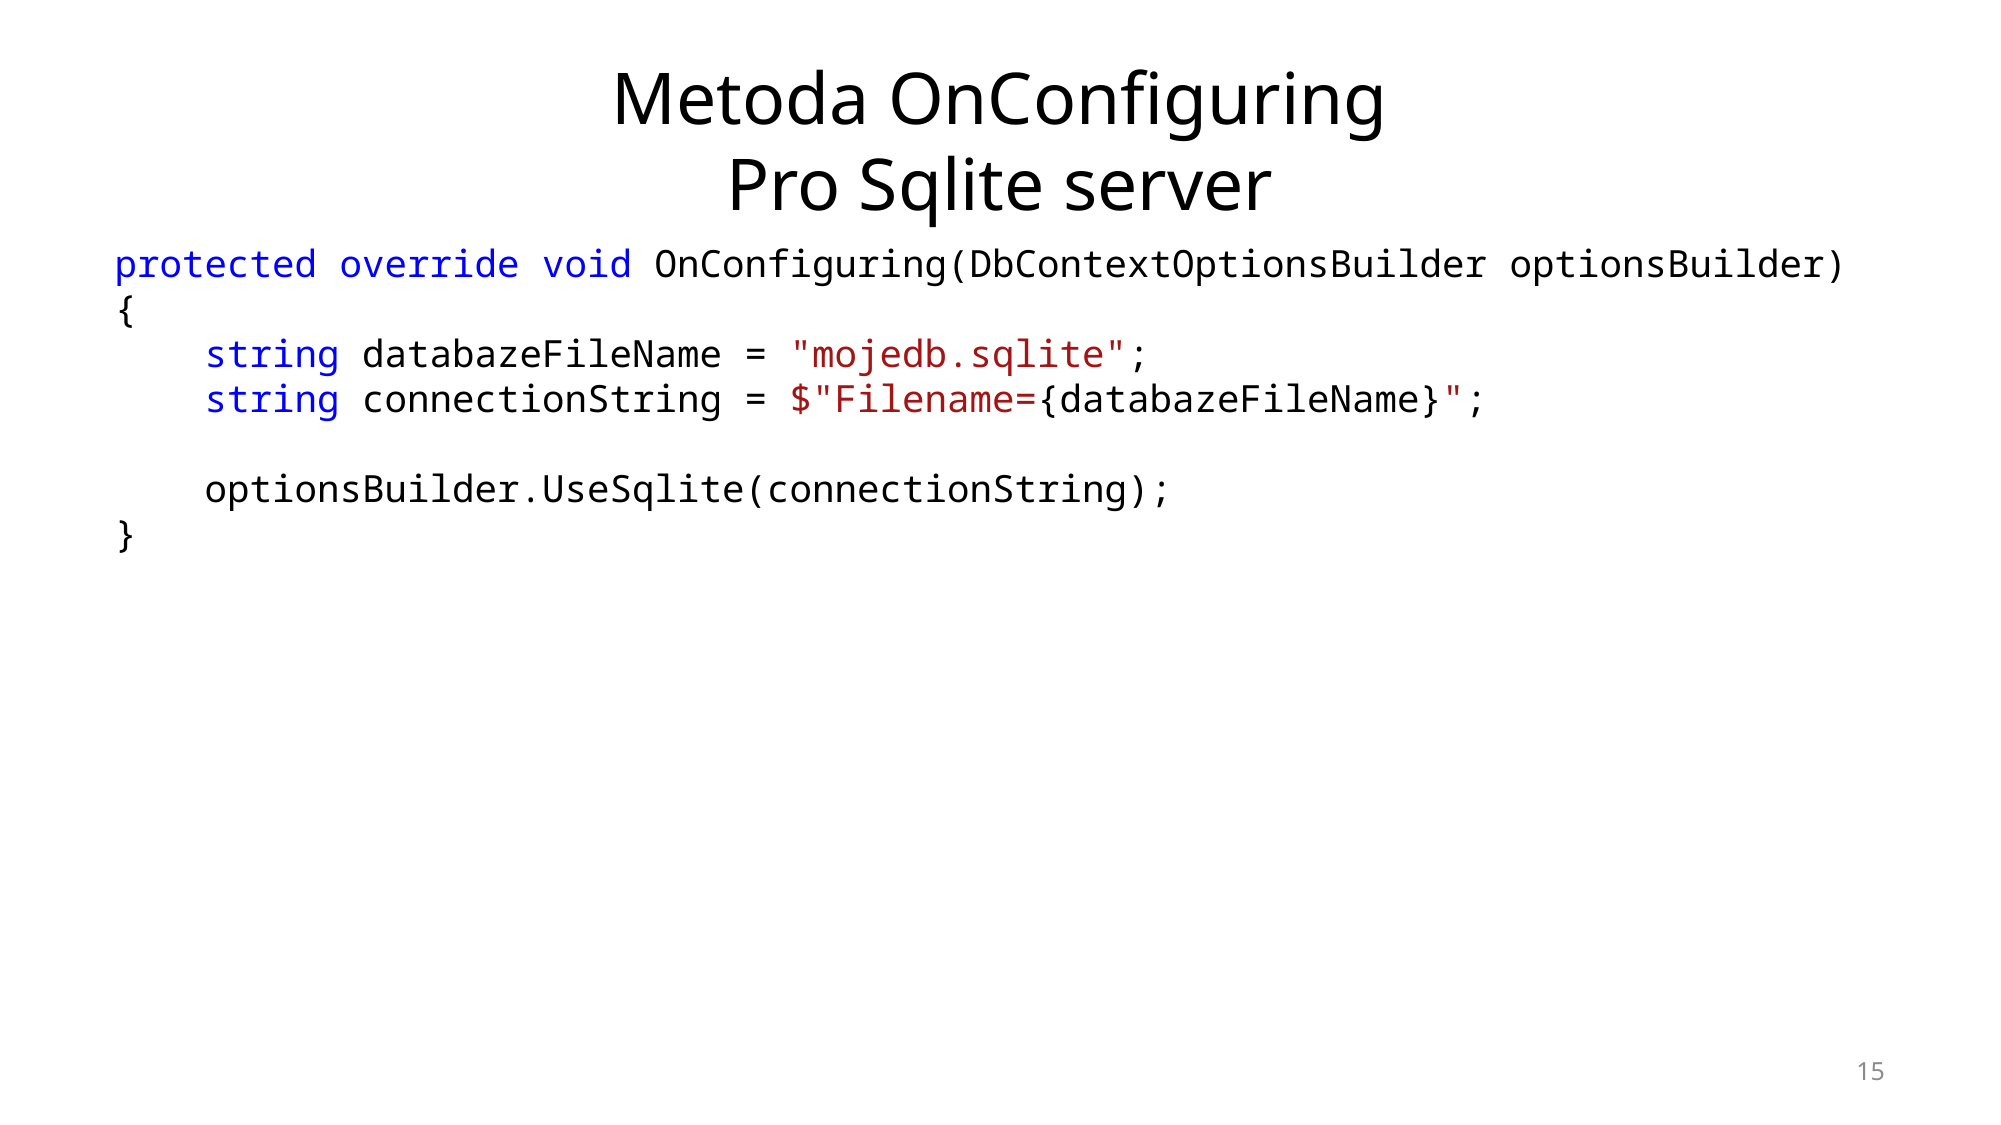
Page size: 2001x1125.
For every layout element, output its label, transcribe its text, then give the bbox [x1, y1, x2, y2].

slide_number 15 [1433, 1042, 1900, 1103]
title Metoda OnConfiguring Pro Sqlite server [99, 45, 1900, 232]
text_box protected override void OnConfiguring(DbContextOptionsBuilder optionsBuilder) { string databazeFileName = "mojedb.sqlite"; string connectionString = $"Filename={databazeFileName}"; optionsBuilder.UseSqlite(connectionString); } [99, 232, 1900, 563]
